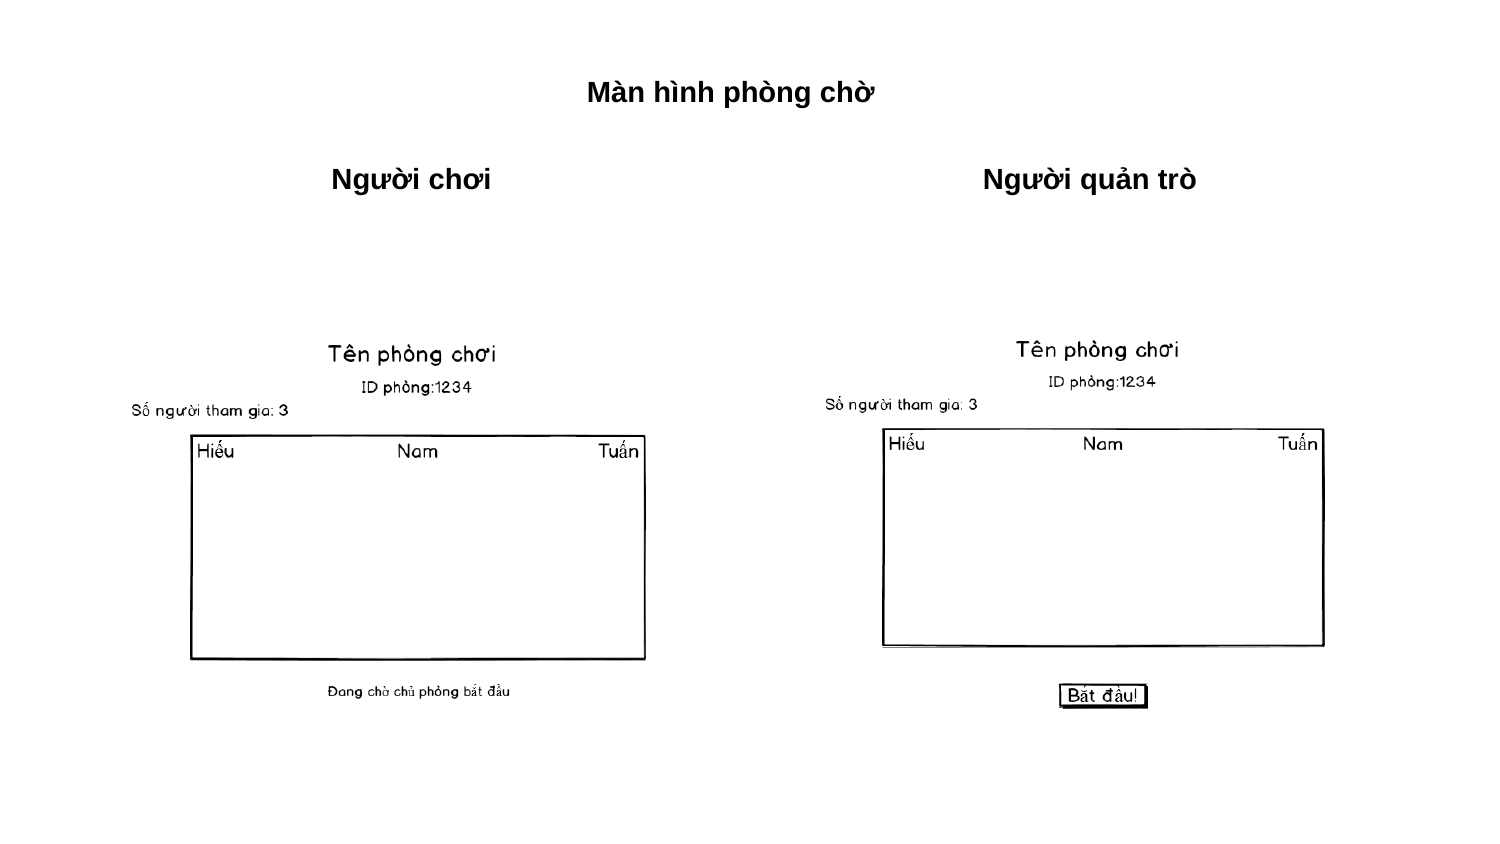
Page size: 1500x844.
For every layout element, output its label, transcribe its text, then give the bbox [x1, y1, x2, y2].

text_box Người quản trò [967, 144, 1226, 223]
text_box Người chơi [316, 144, 575, 223]
picture [8, 312, 1444, 760]
text_box Màn hình phòng chờ [399, 58, 1063, 136]
